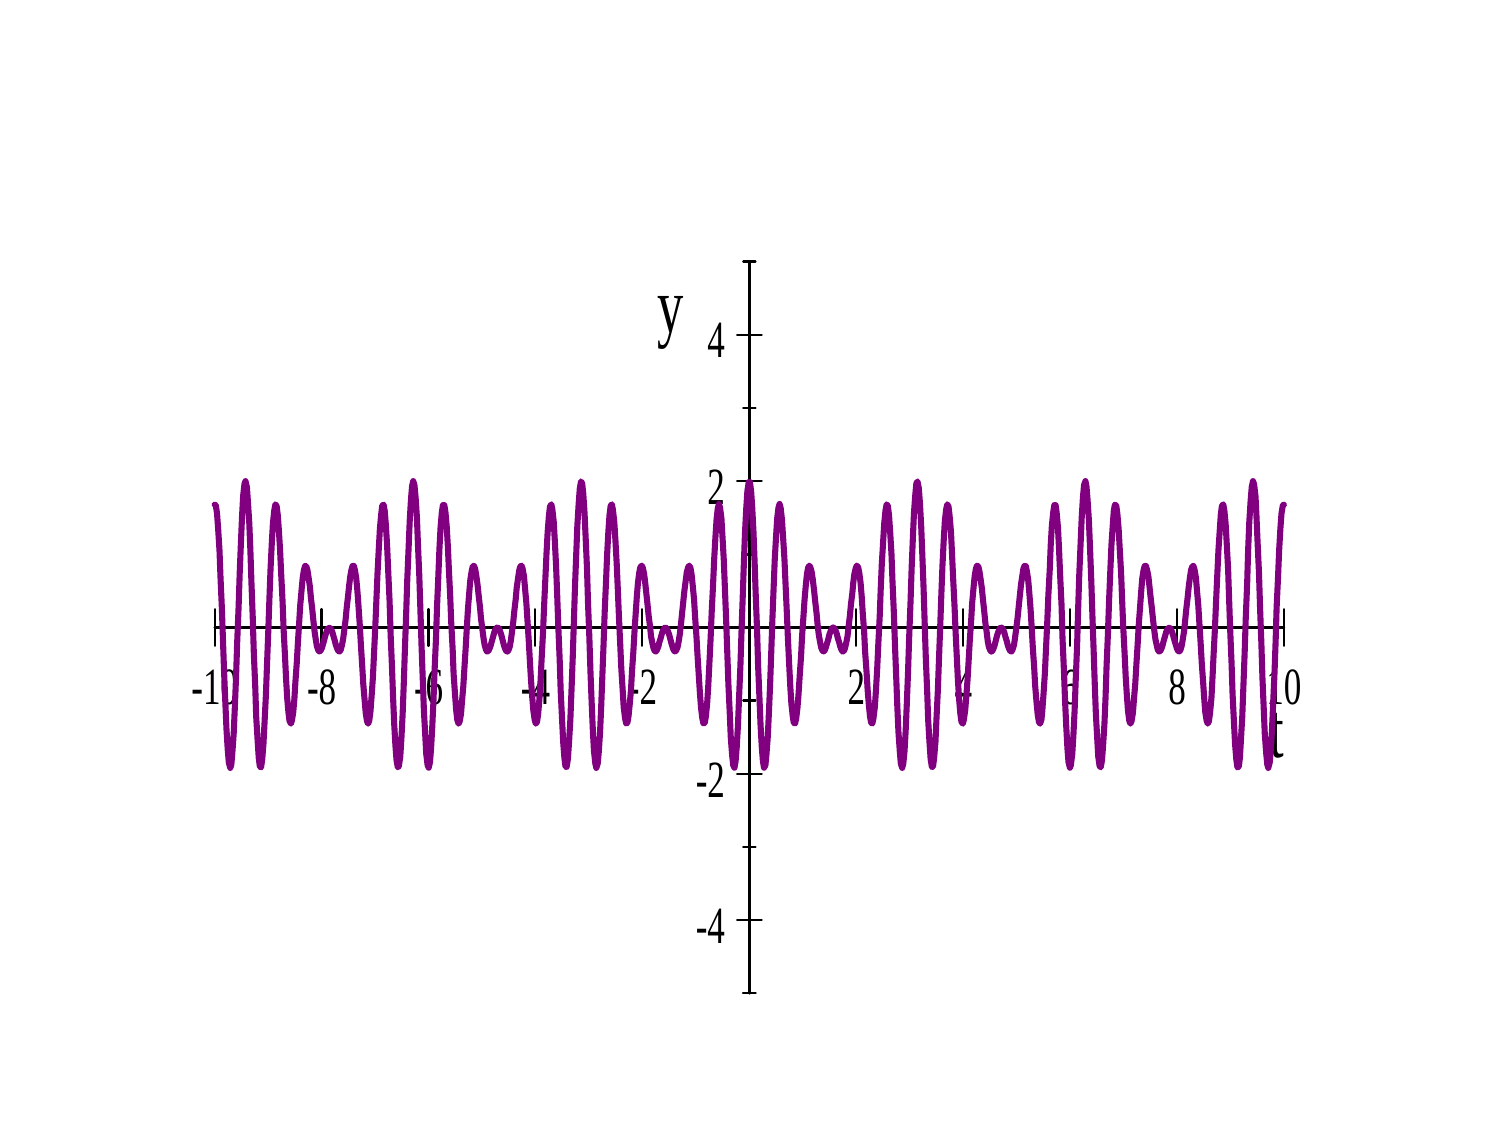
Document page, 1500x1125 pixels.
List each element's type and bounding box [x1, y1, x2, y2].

picture [166, 224, 1329, 1031]
